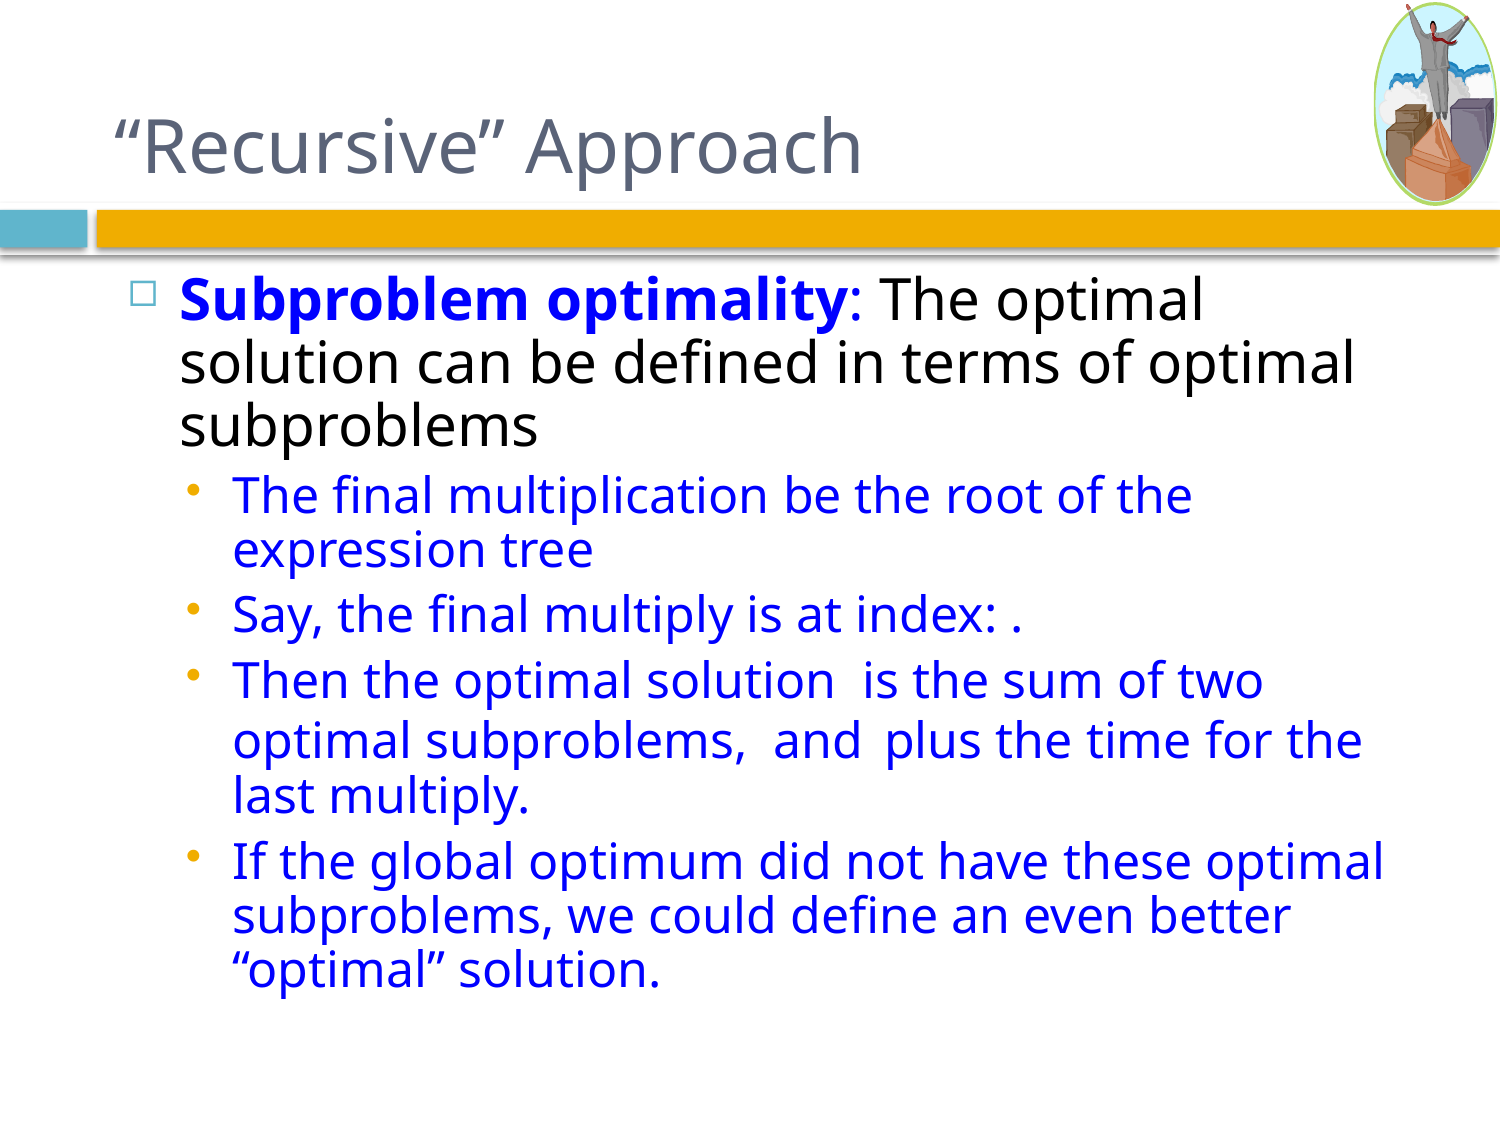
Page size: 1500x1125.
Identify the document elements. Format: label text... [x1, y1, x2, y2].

title “Recursive” Approach [99, 50, 1225, 238]
picture [1373, 0, 1500, 209]
